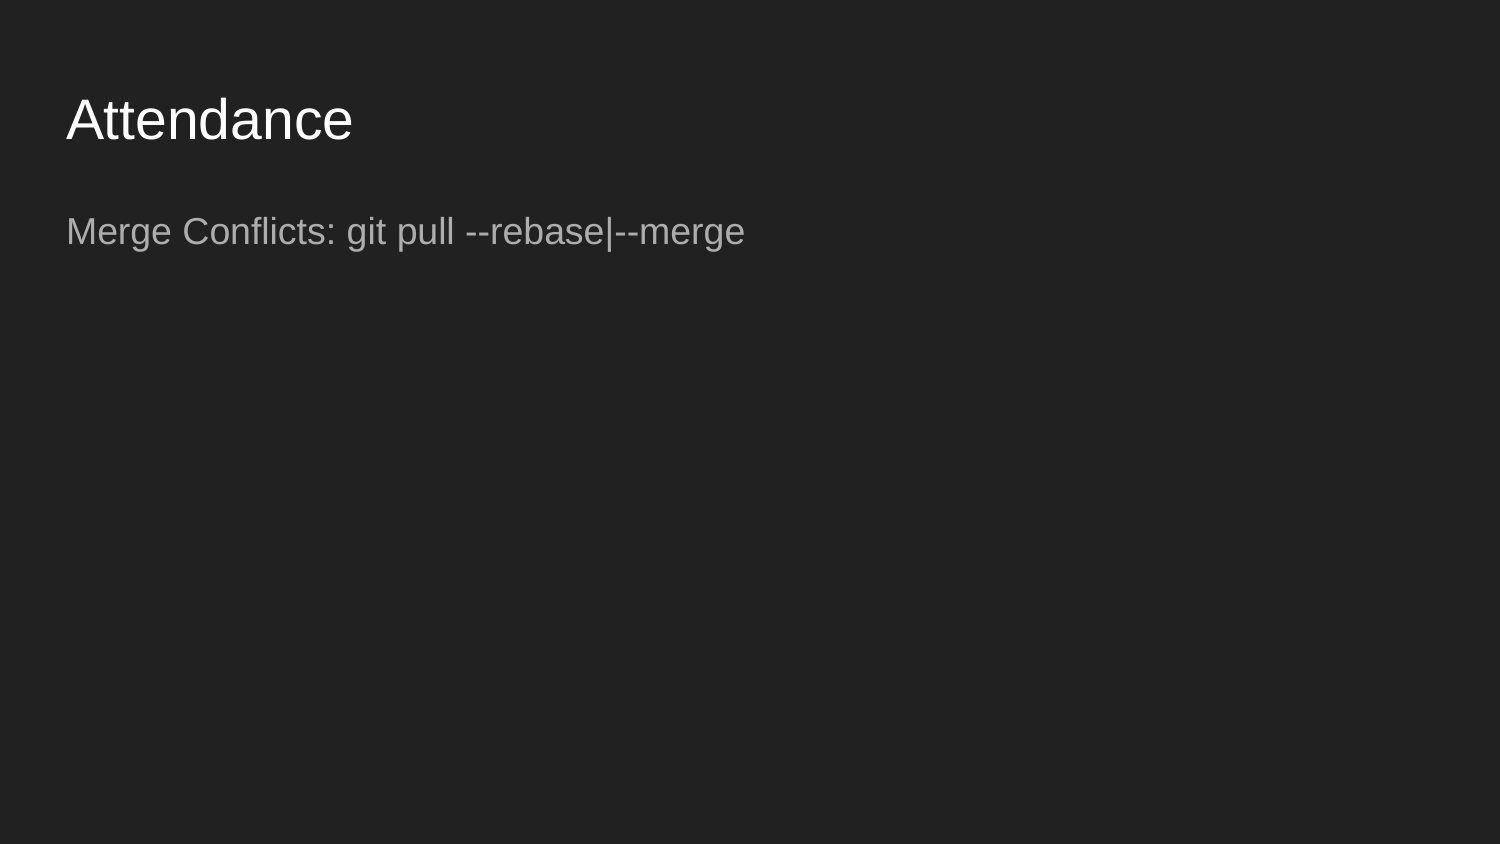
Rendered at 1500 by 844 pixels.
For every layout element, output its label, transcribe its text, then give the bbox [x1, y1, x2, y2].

title Attendance [51, 72, 1449, 167]
list Merge Conflicts: git pull --rebase|--merge [51, 189, 1449, 750]
